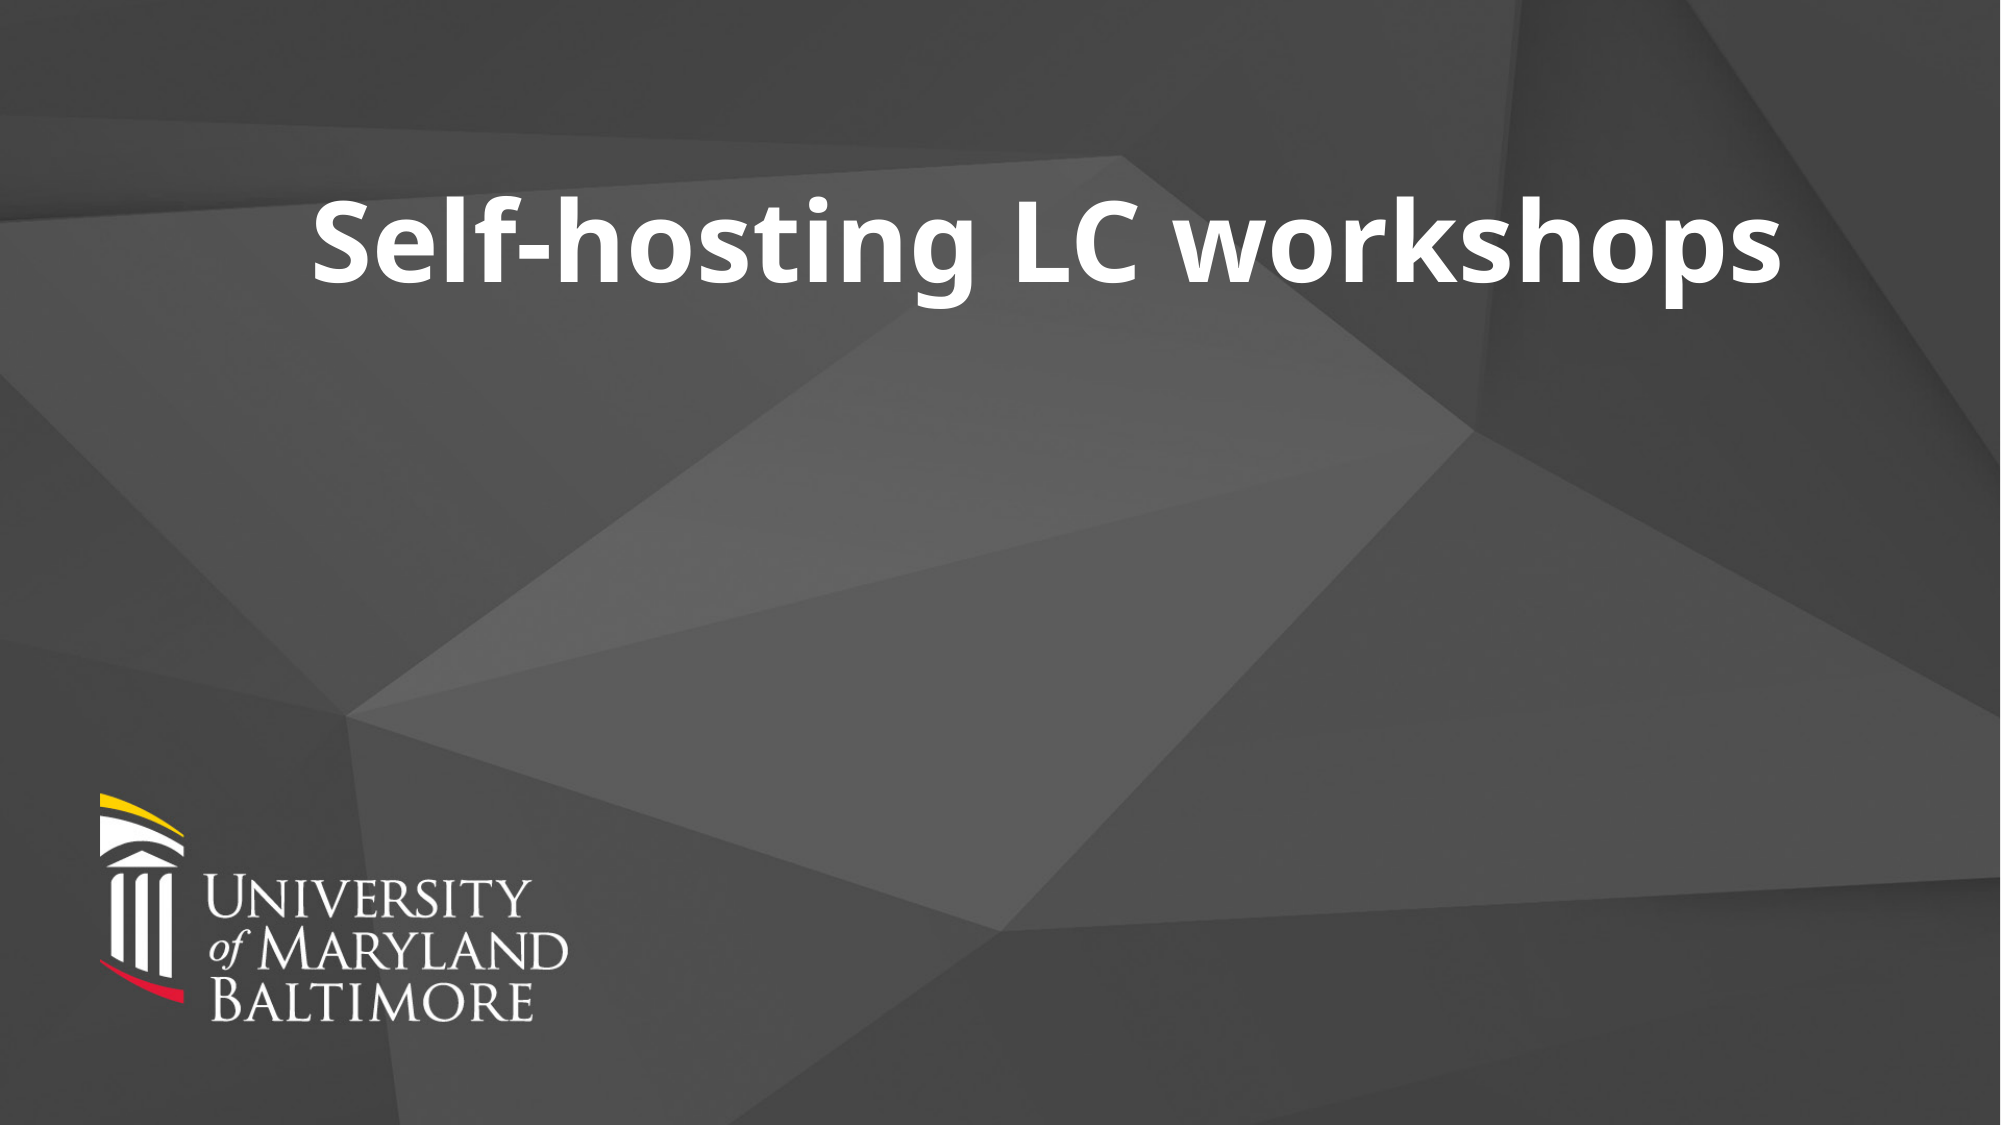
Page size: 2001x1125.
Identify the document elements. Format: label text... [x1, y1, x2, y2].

picture [0, 0, 2001, 1125]
text_box Self-hosting LC workshops [295, 162, 1801, 312]
